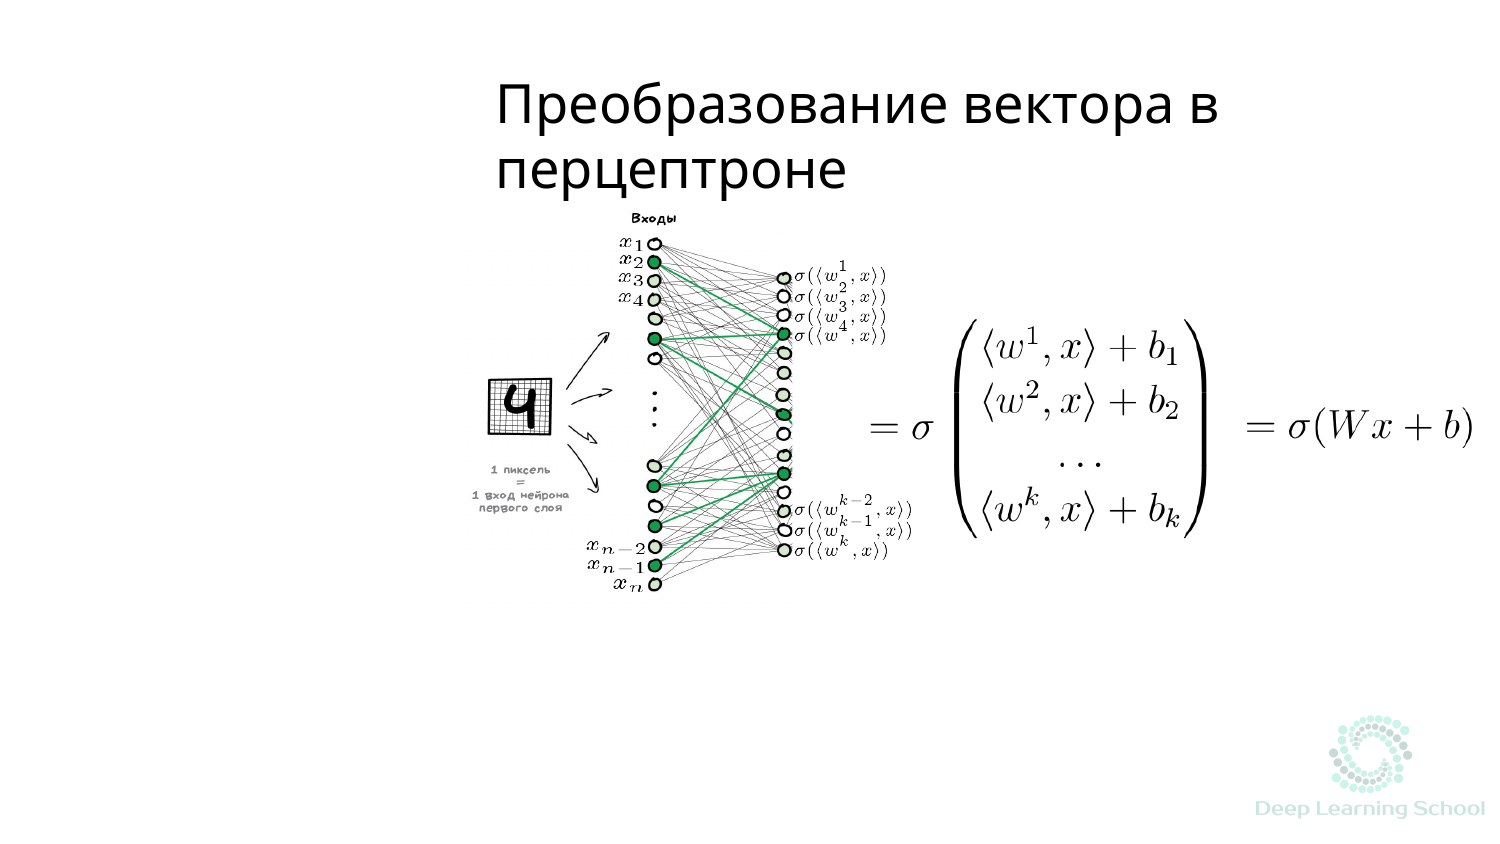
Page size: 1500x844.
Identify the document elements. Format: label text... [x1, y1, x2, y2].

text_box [462, 207, 912, 622]
picture [912, 312, 1217, 541]
title Преобразование вектора в перцептроне [480, 54, 1500, 149]
picture [1232, 391, 1476, 448]
picture [1242, 695, 1499, 844]
